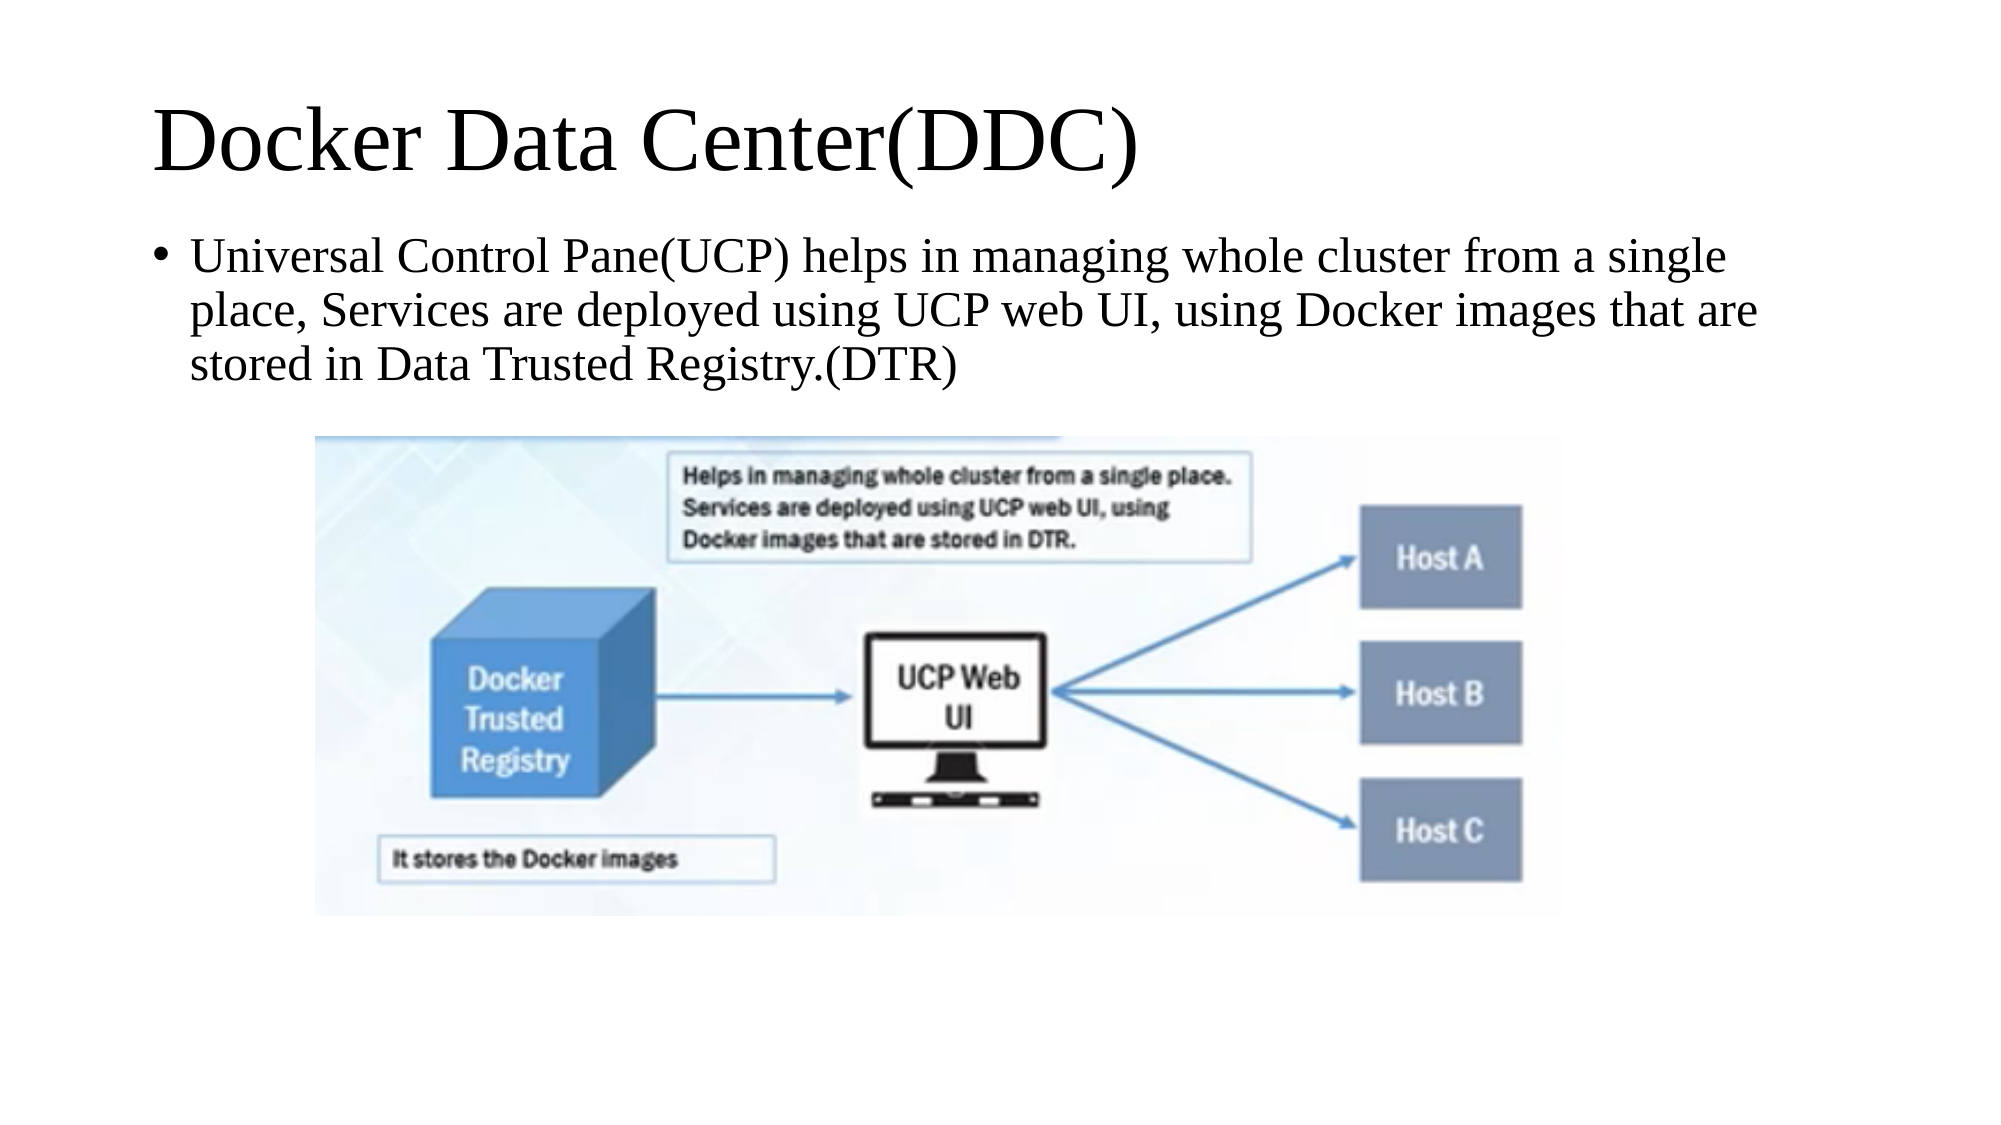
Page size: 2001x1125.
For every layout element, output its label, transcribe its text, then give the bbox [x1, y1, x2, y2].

title Docker Data Center(DDC) [137, 59, 1863, 222]
picture [315, 436, 1563, 916]
list Universal Control Pane(UCP) helps in managing whole cluster from a single place, Services are deployed using UCP web UI, using Docker images that are stored in Data Trusted Registry.(DTR) [137, 222, 1863, 1014]
